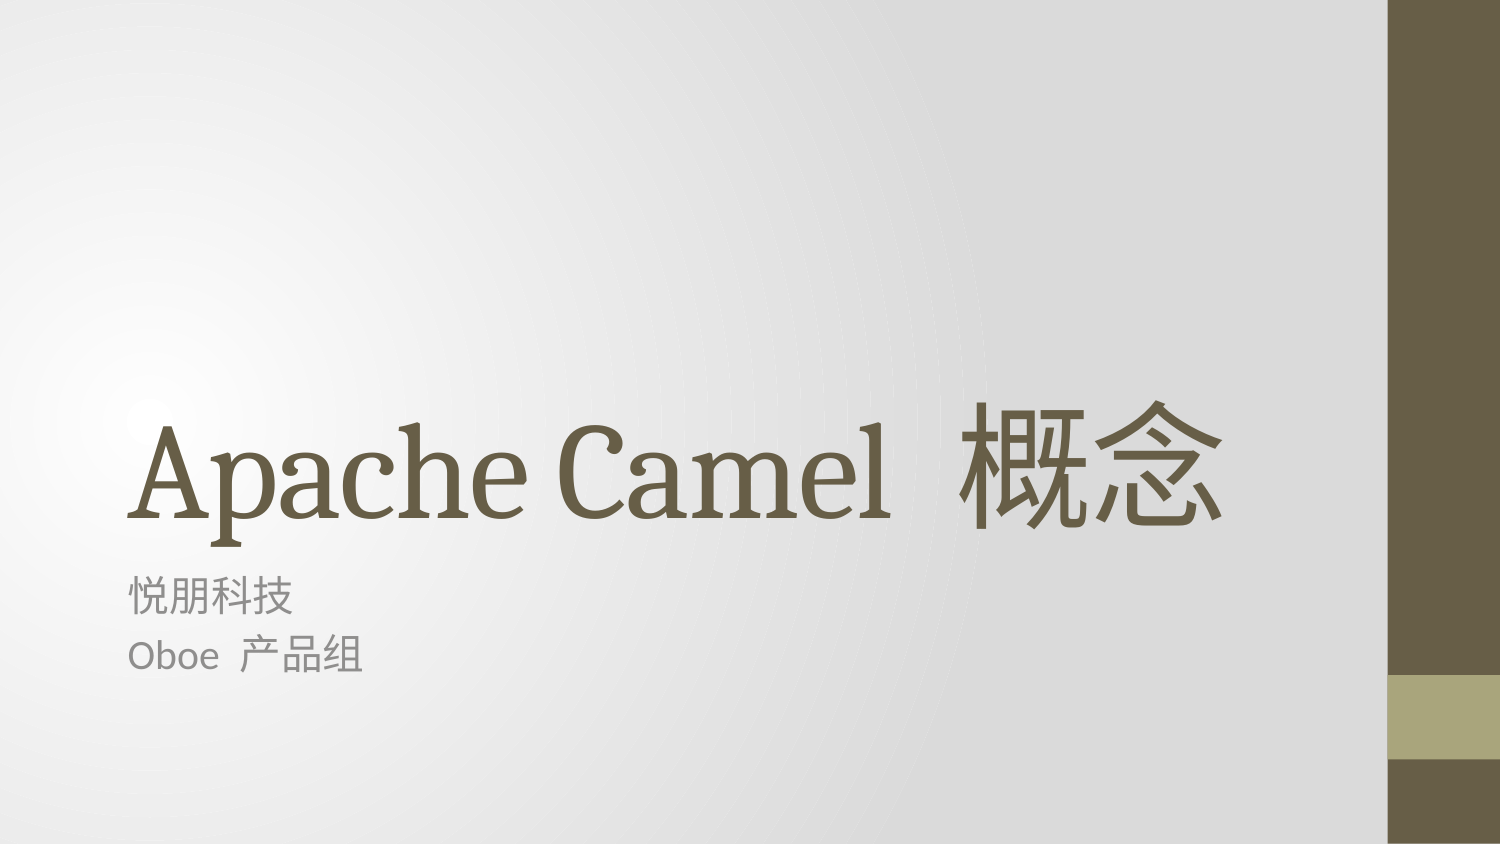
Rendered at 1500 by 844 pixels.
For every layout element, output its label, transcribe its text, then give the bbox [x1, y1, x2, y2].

title Apache Camel 概念 [112, 234, 1350, 554]
subtitle 悦朋科技 Oboe 产品组 [112, 562, 1173, 694]
